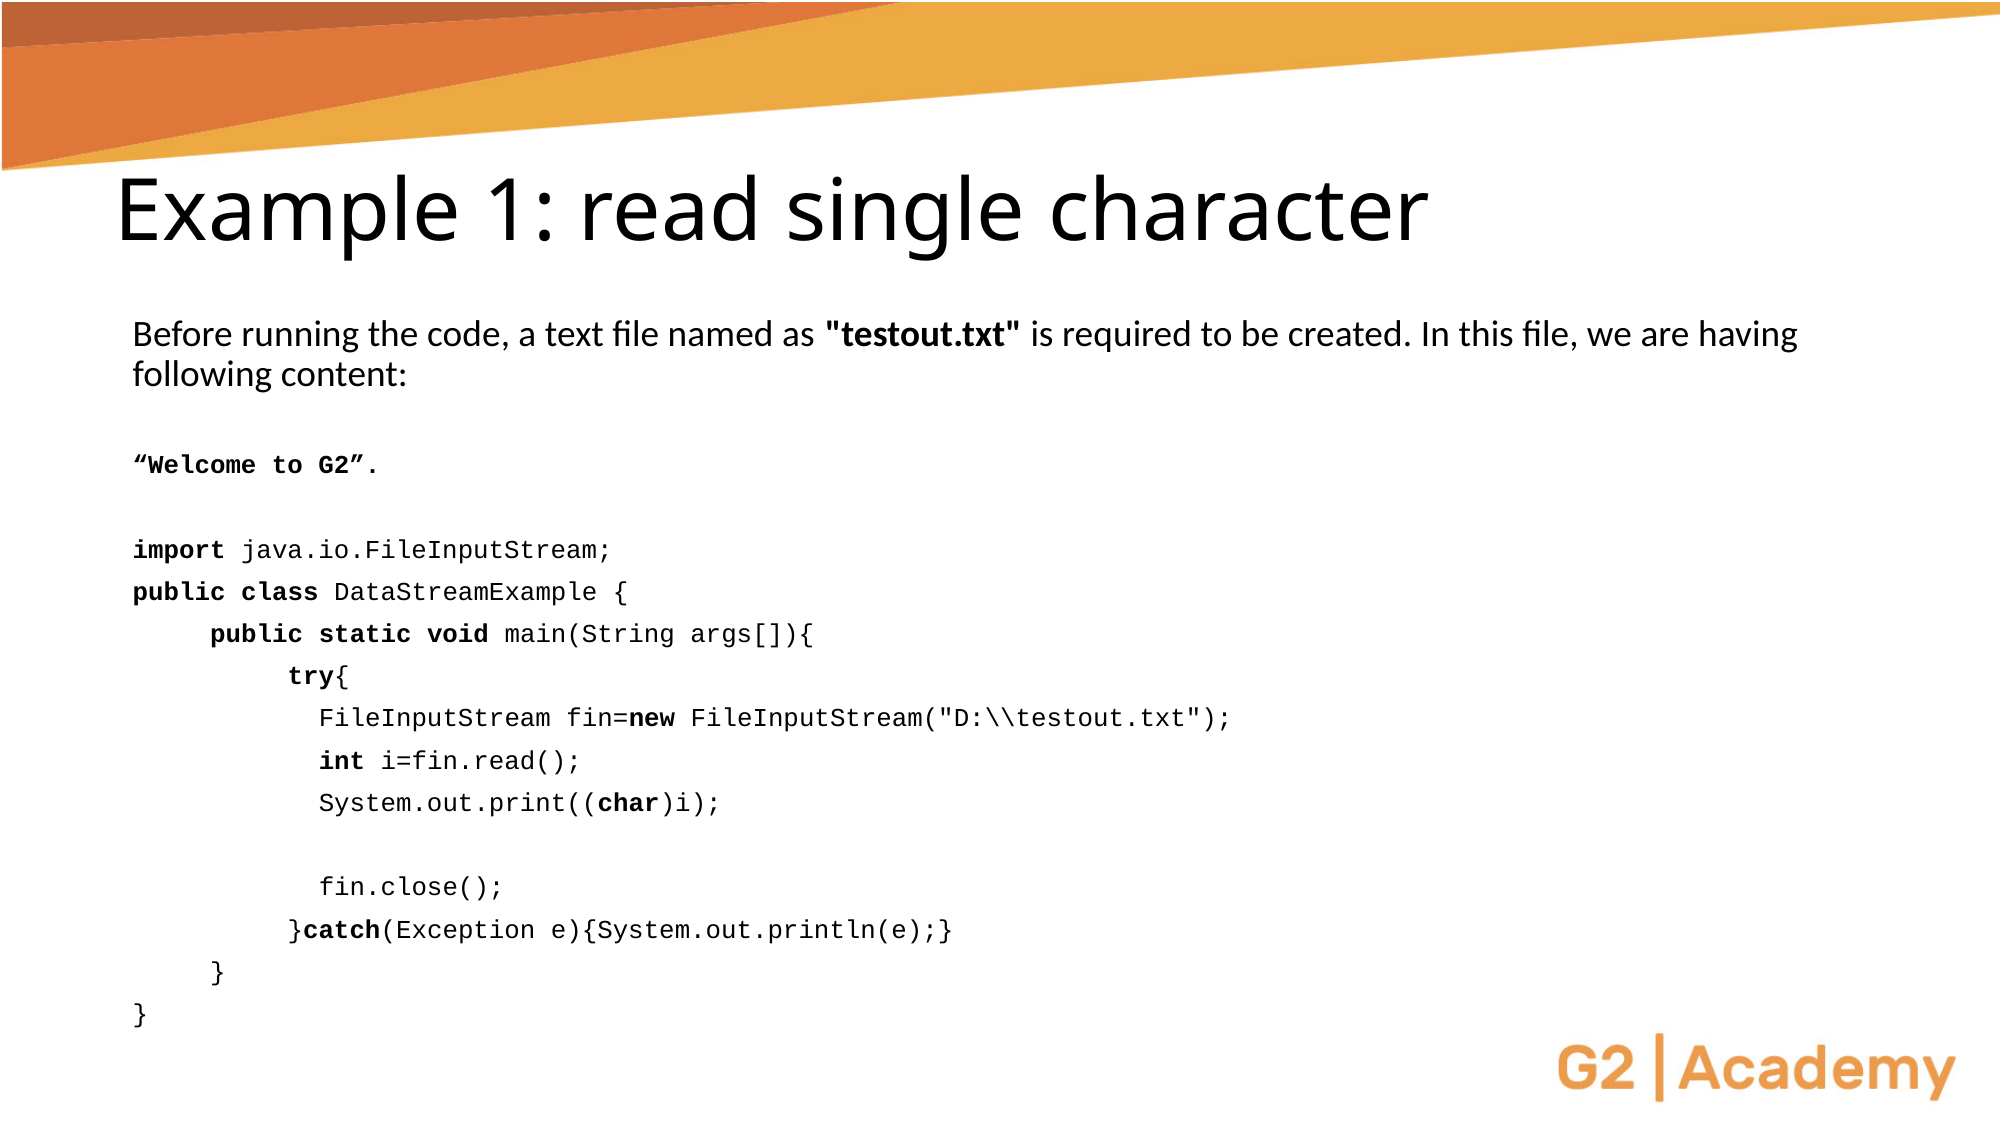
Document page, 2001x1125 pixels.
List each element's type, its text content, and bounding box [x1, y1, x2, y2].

list Before running the code, a text file named as "testout.txt" is required to be created. In this file, we are having following content: “Welcome to G2”. import java.io.FileInputStream; public class DataStreamExample { public static void main(String args[]){ try{ FileInputStream fin=new FileInputStream("D:\\testout.txt"); int i=fin.read(); System.out.print((char)i); fin.close(); }catch(Exception e){System.out.println(e);} } } [99, 306, 1900, 1040]
title Example 1: read single character [99, 158, 1900, 267]
picture [1, 2, 2000, 1125]
